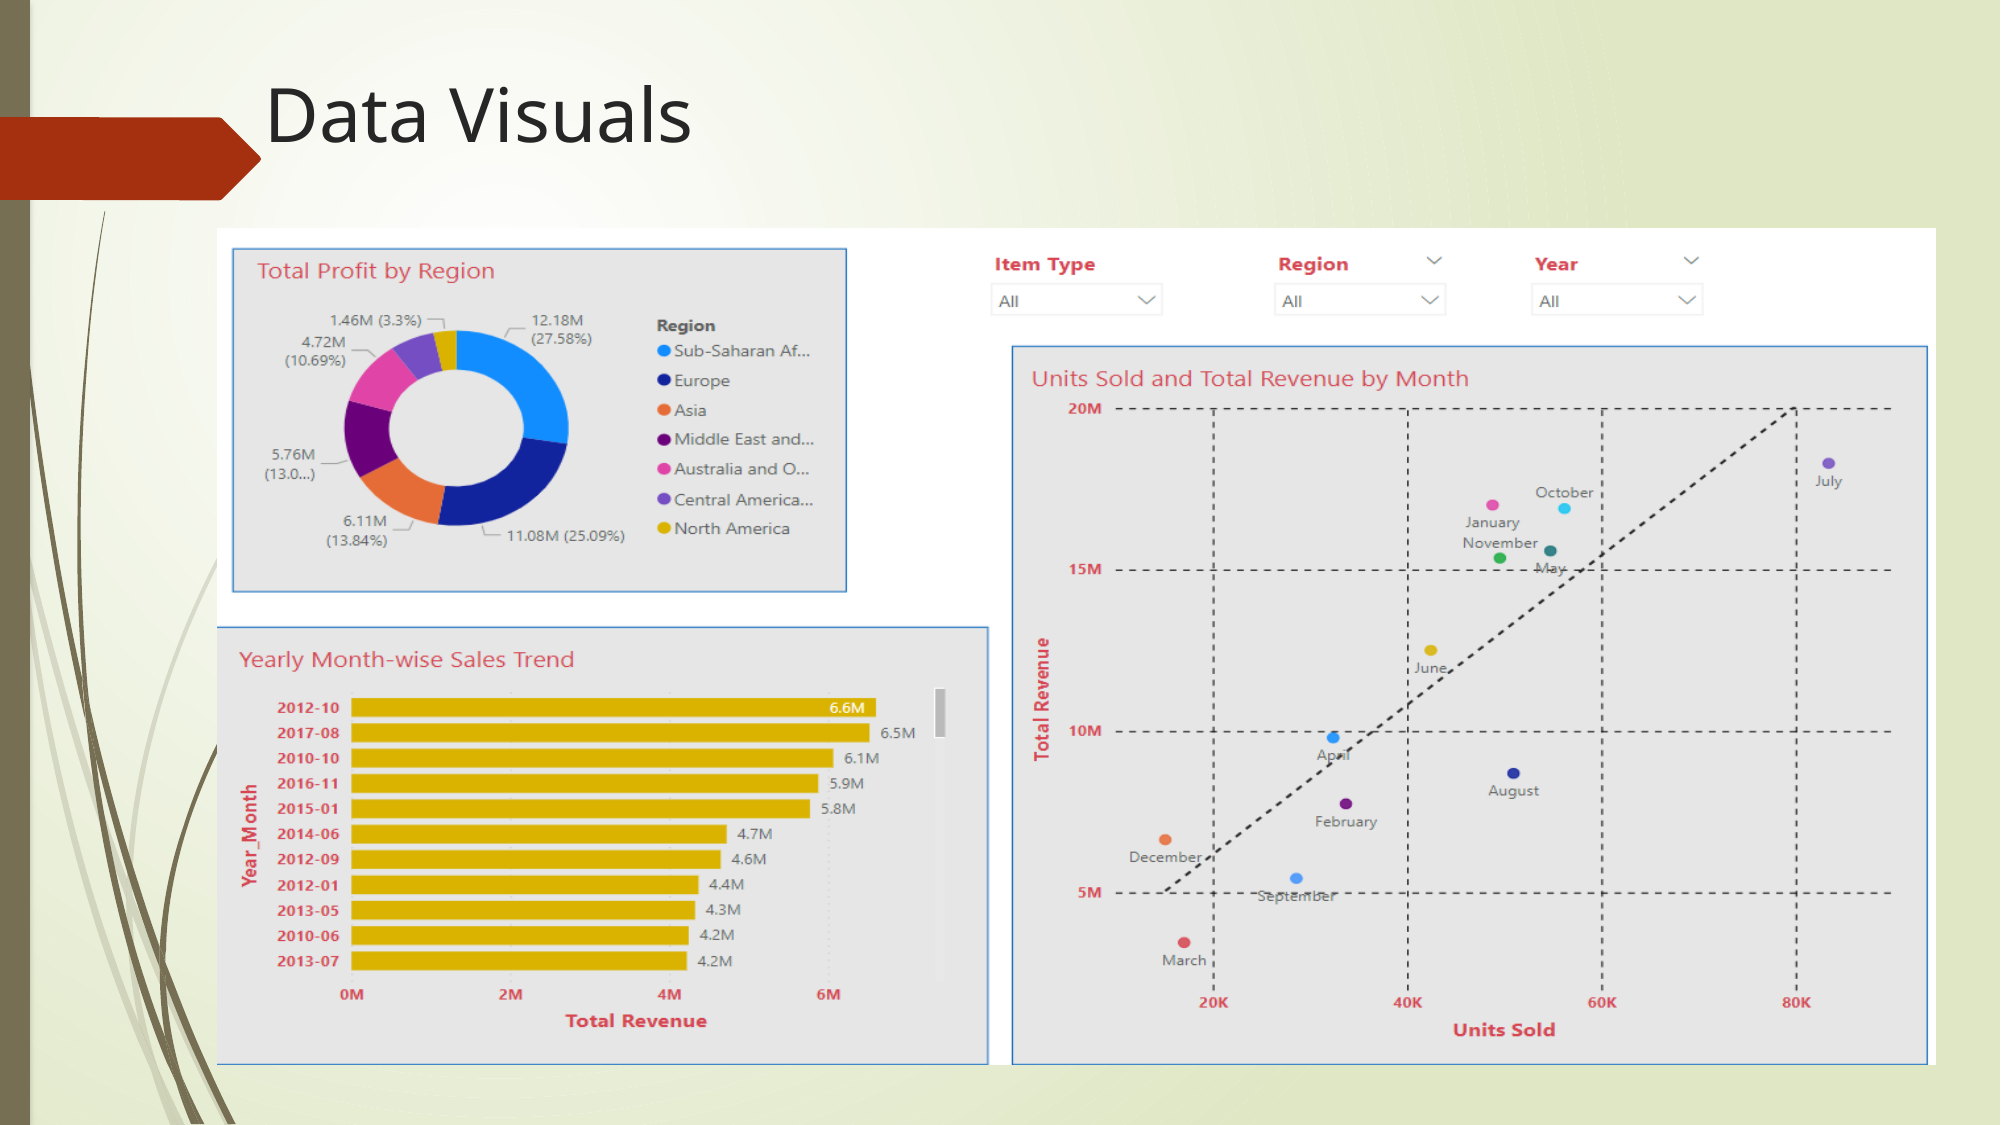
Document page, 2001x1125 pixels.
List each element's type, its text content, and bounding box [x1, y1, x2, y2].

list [217, 228, 1936, 1065]
title Data Visuals [249, 60, 1821, 194]
